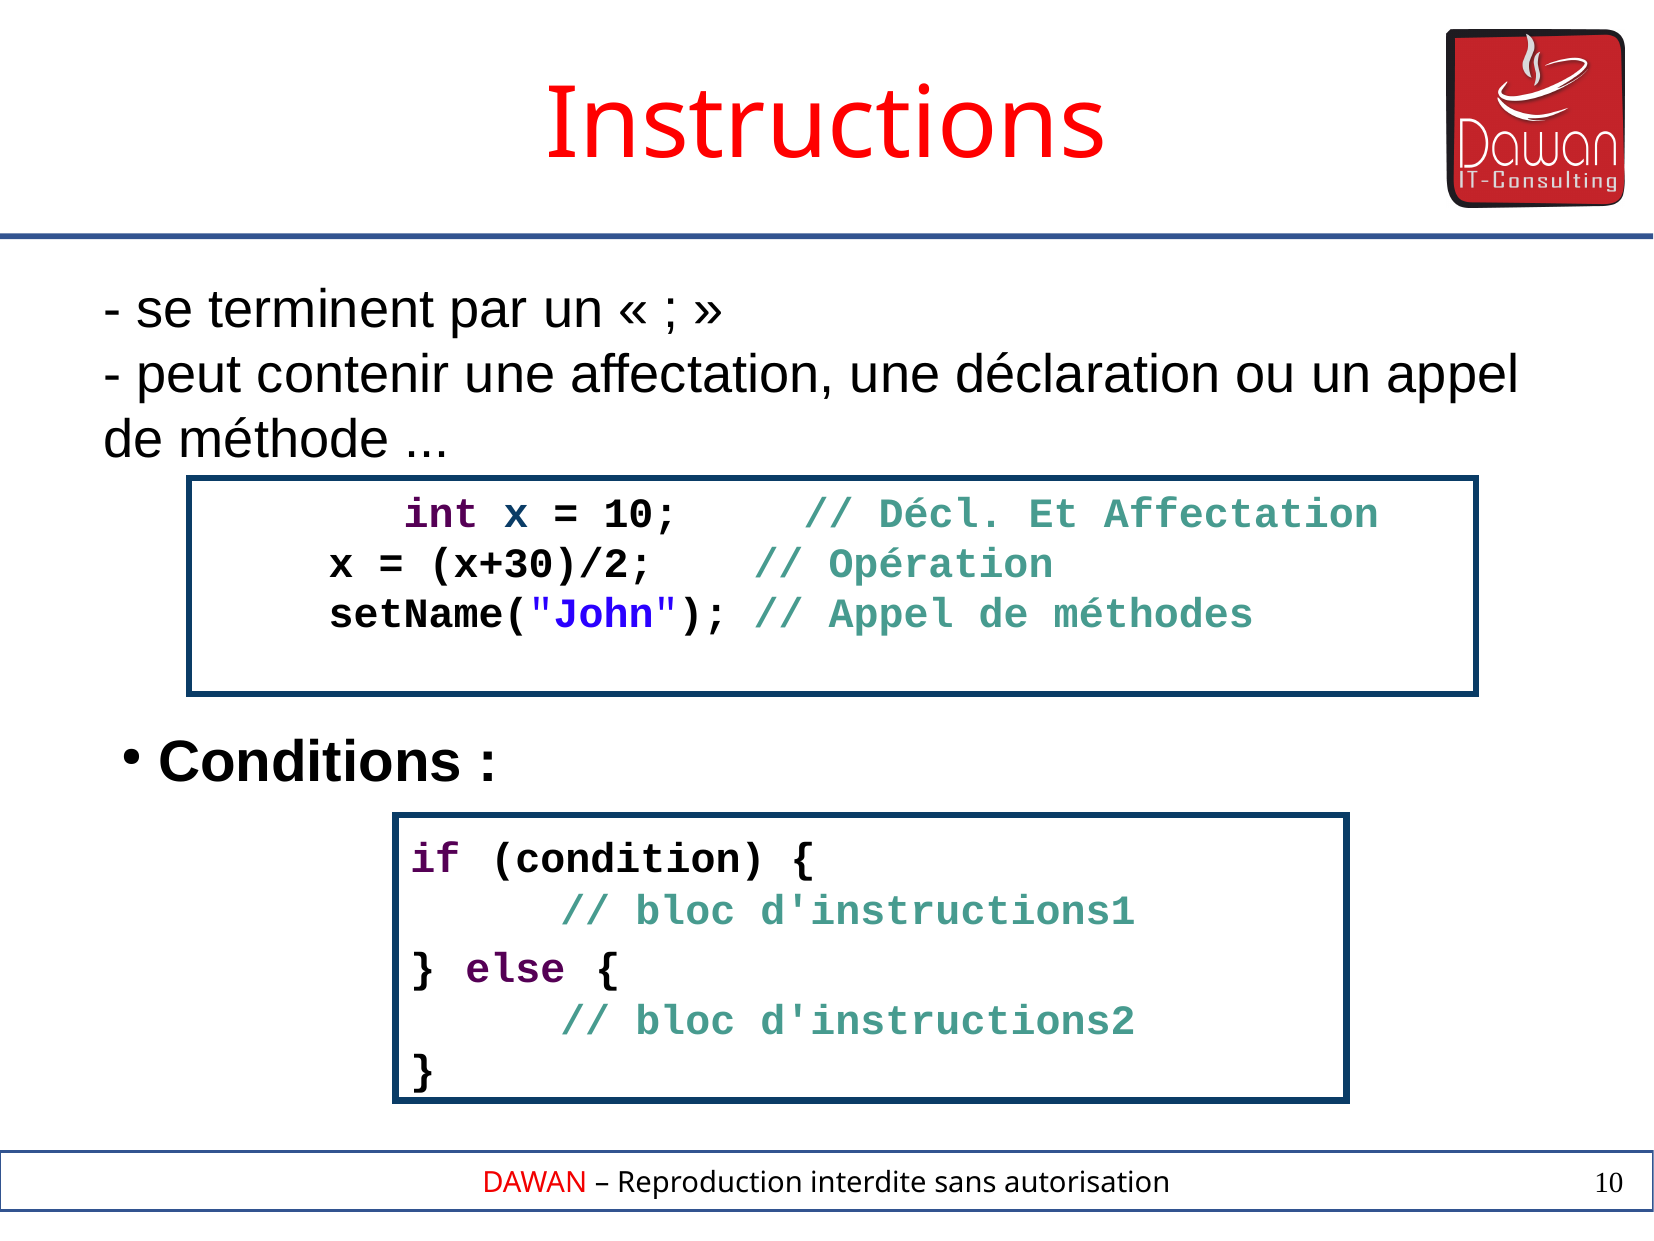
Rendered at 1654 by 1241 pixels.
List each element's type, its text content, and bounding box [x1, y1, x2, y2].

slide_number 10 [1238, 1163, 1624, 1228]
text_box Conditions : [106, 715, 798, 798]
text_box Instructions [88, 50, 1565, 182]
text_box if (condition) { // bloc d'instructions1 } else { // bloc d'instructions2 } [395, 814, 1347, 1101]
text_box - se terminent par un « ; » - peut contenir une affectation, une déclaration ou un appel de méthode ... [88, 265, 1565, 476]
picture [1446, 29, 1625, 208]
text_box int x = 10; // Décl. Et Affectation x = (x+30)/2; // Opération setName("John"); // Appel de méthodes [188, 478, 1477, 694]
